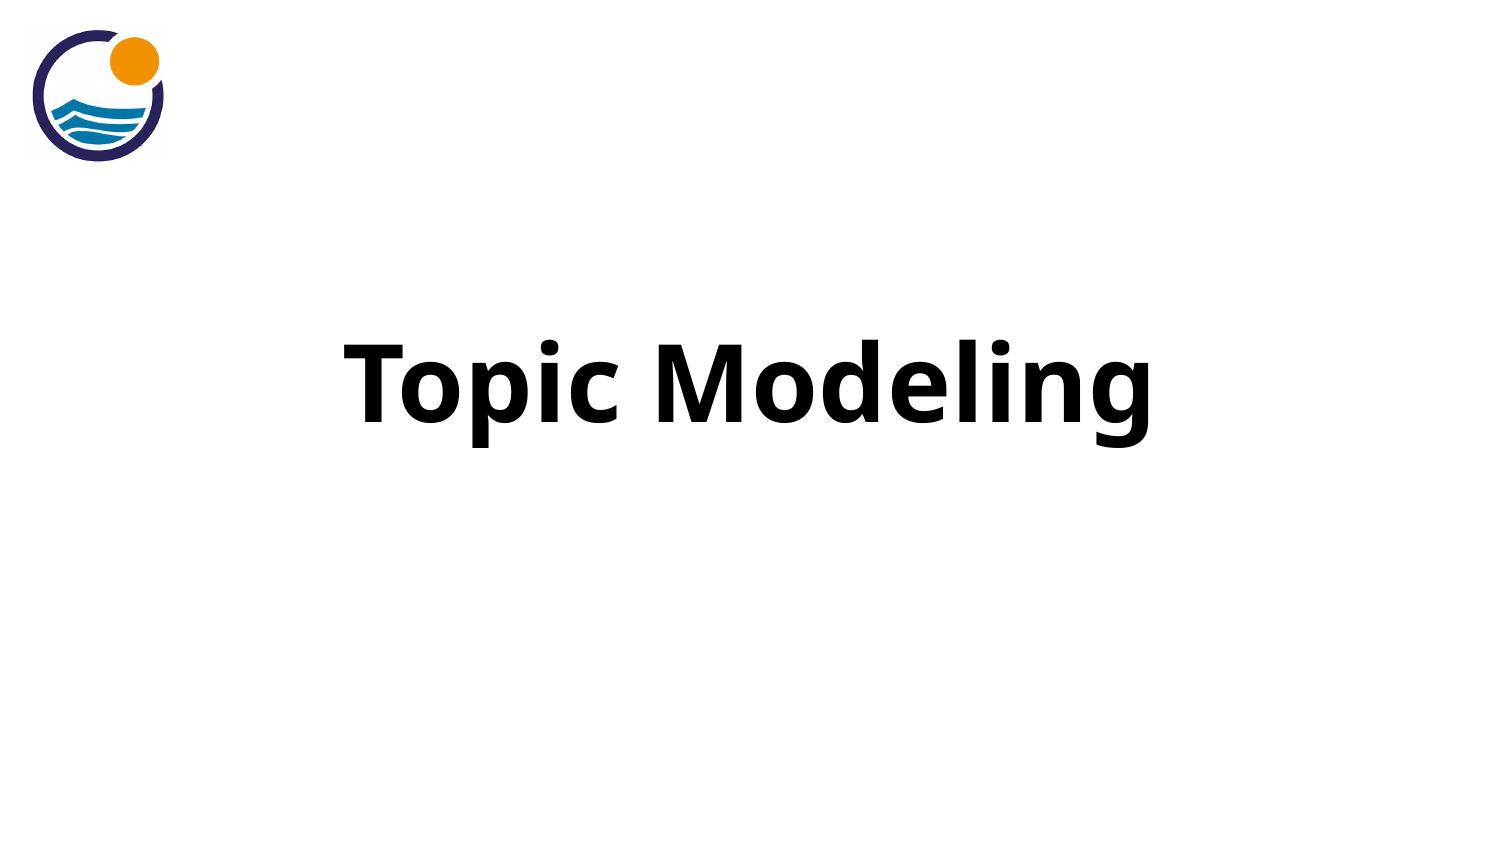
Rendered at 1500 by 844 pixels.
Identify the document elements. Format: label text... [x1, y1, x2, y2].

title Topic Modeling [51, 122, 1449, 459]
picture [24, 24, 172, 167]
